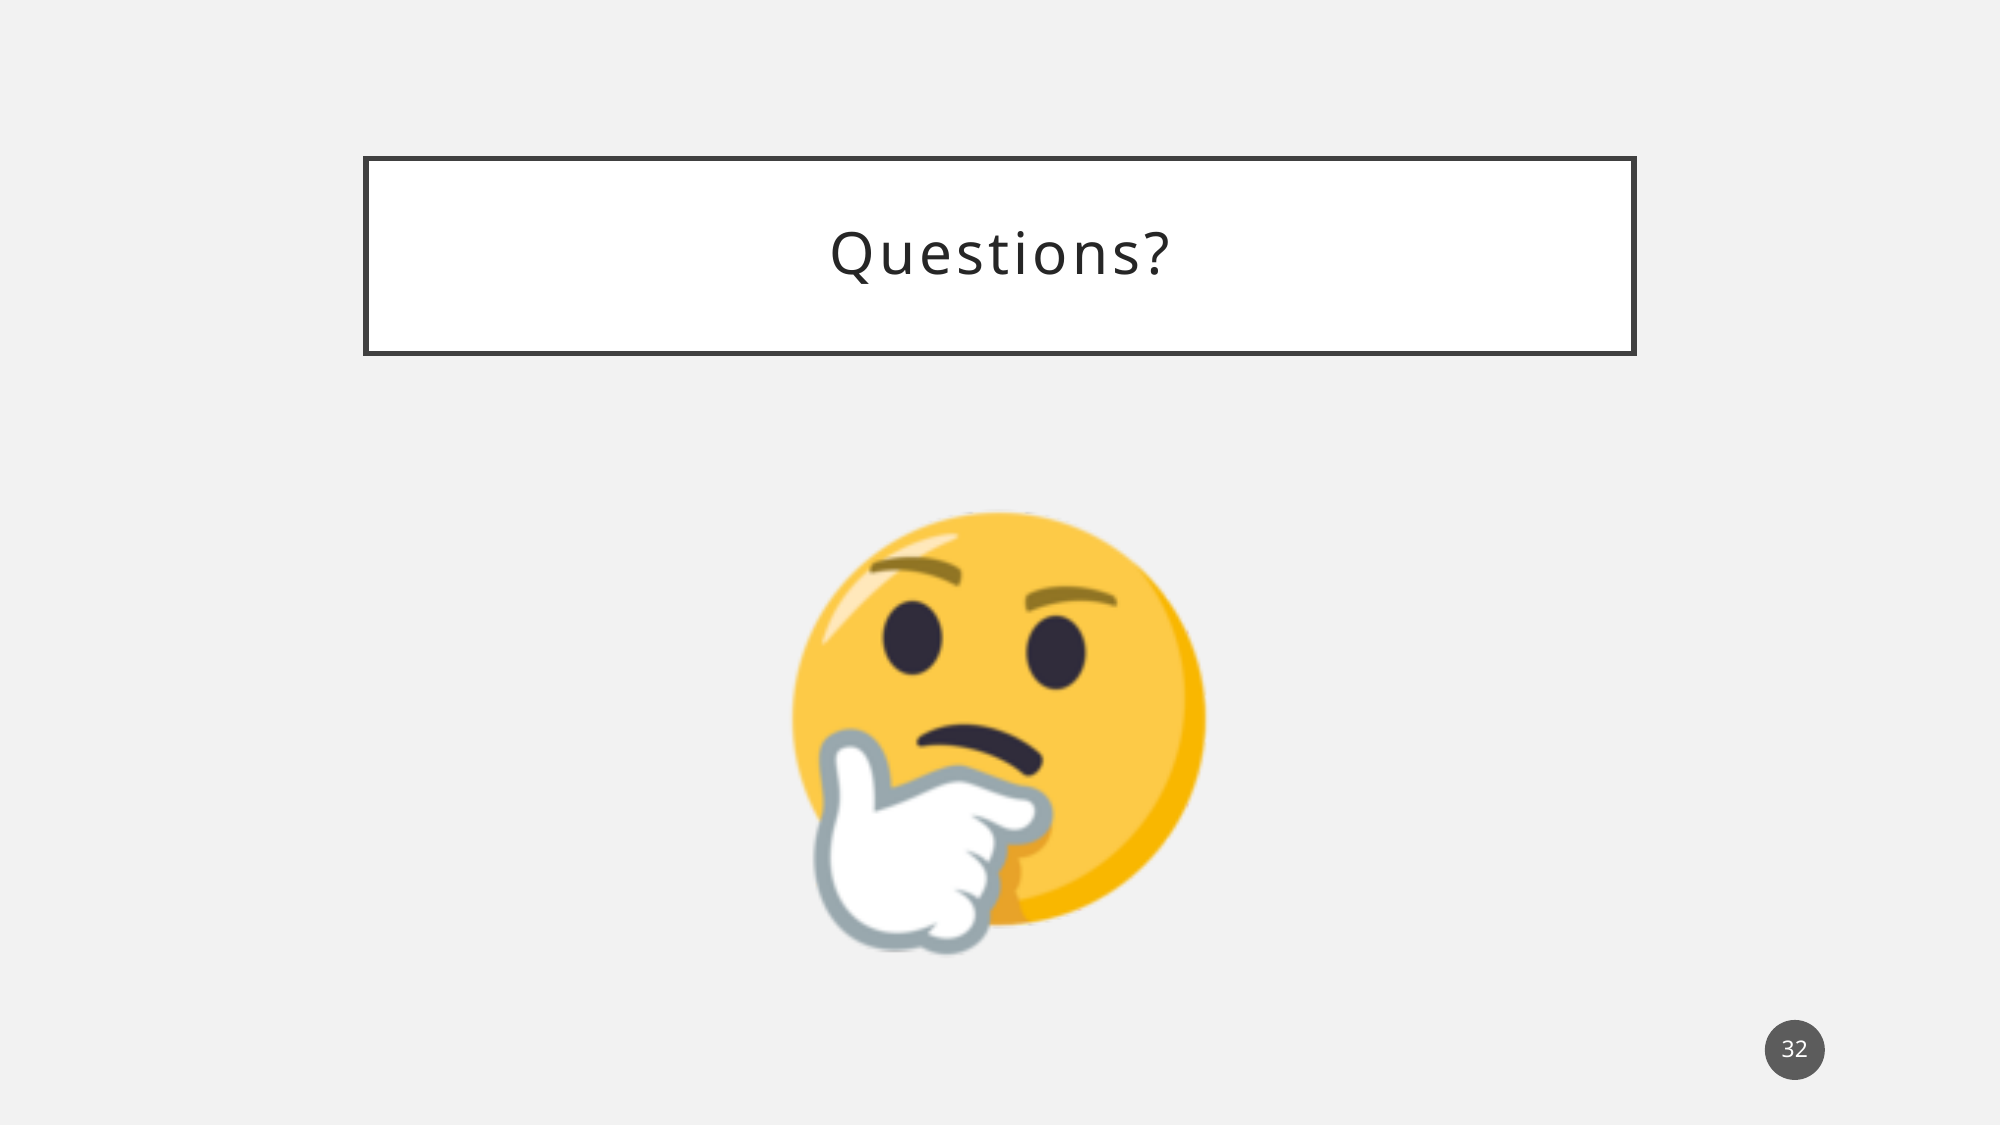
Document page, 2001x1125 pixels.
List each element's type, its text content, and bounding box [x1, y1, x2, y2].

slide_number 32 [1764, 1019, 1825, 1080]
picture [764, 499, 1236, 970]
title Questions? [363, 156, 1637, 356]
